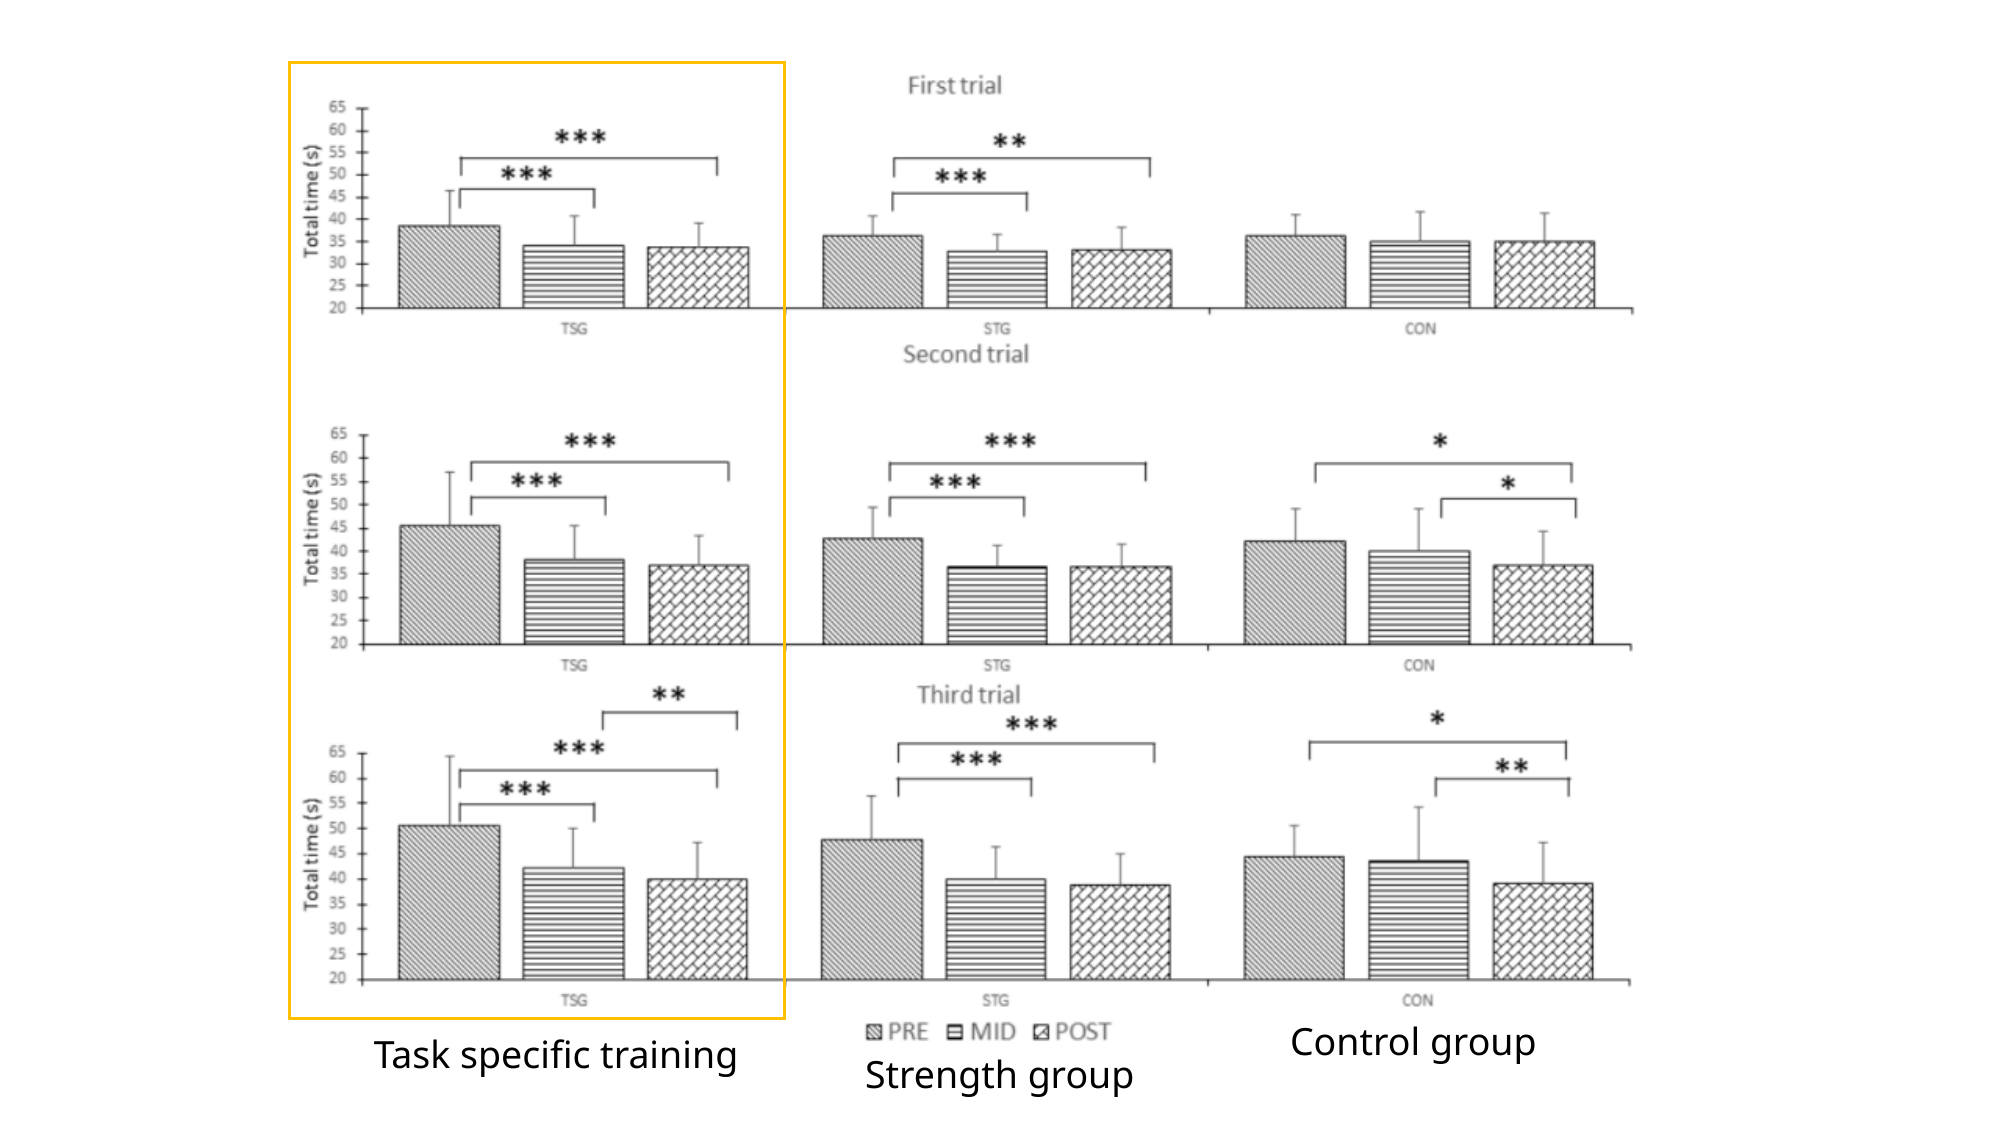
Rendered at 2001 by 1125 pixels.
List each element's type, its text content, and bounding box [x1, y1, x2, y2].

text_box Control group [1275, 1063, 1552, 1071]
text_box Strength group [850, 1063, 1150, 1103]
picture [276, 61, 1661, 1063]
text_box Task specific training [358, 1063, 754, 1084]
